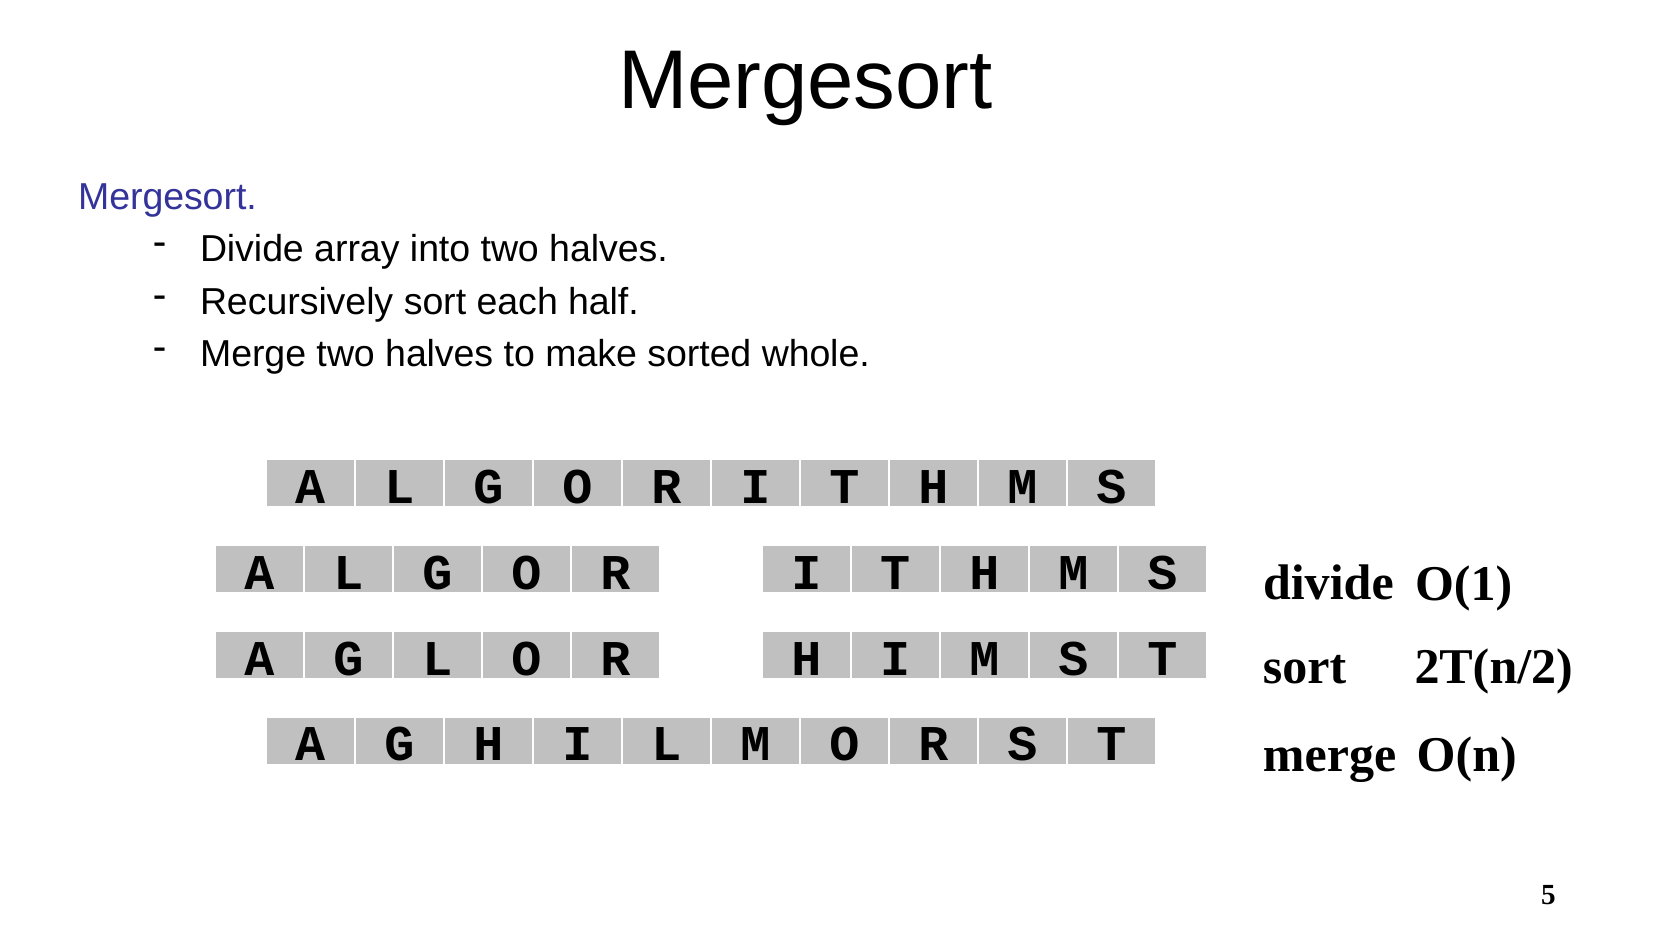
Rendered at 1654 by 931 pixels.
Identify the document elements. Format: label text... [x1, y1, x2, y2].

text_box Mergesort [61, 13, 1550, 137]
text_box 5 [1184, 867, 1571, 912]
text_box sort [1248, 626, 1400, 702]
text_box O(1) [1400, 542, 1552, 618]
text_box divide [1248, 541, 1428, 617]
text_box merge [1248, 713, 1447, 789]
text_box O(n) [1401, 714, 1571, 789]
text_box 2T(n/2) [1399, 625, 1619, 701]
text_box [214, 459, 1207, 765]
text_box Mergesort. Divide array into two halves. Recursively sort each half. Merge two halves to make sorted whole. [63, 164, 1552, 853]
